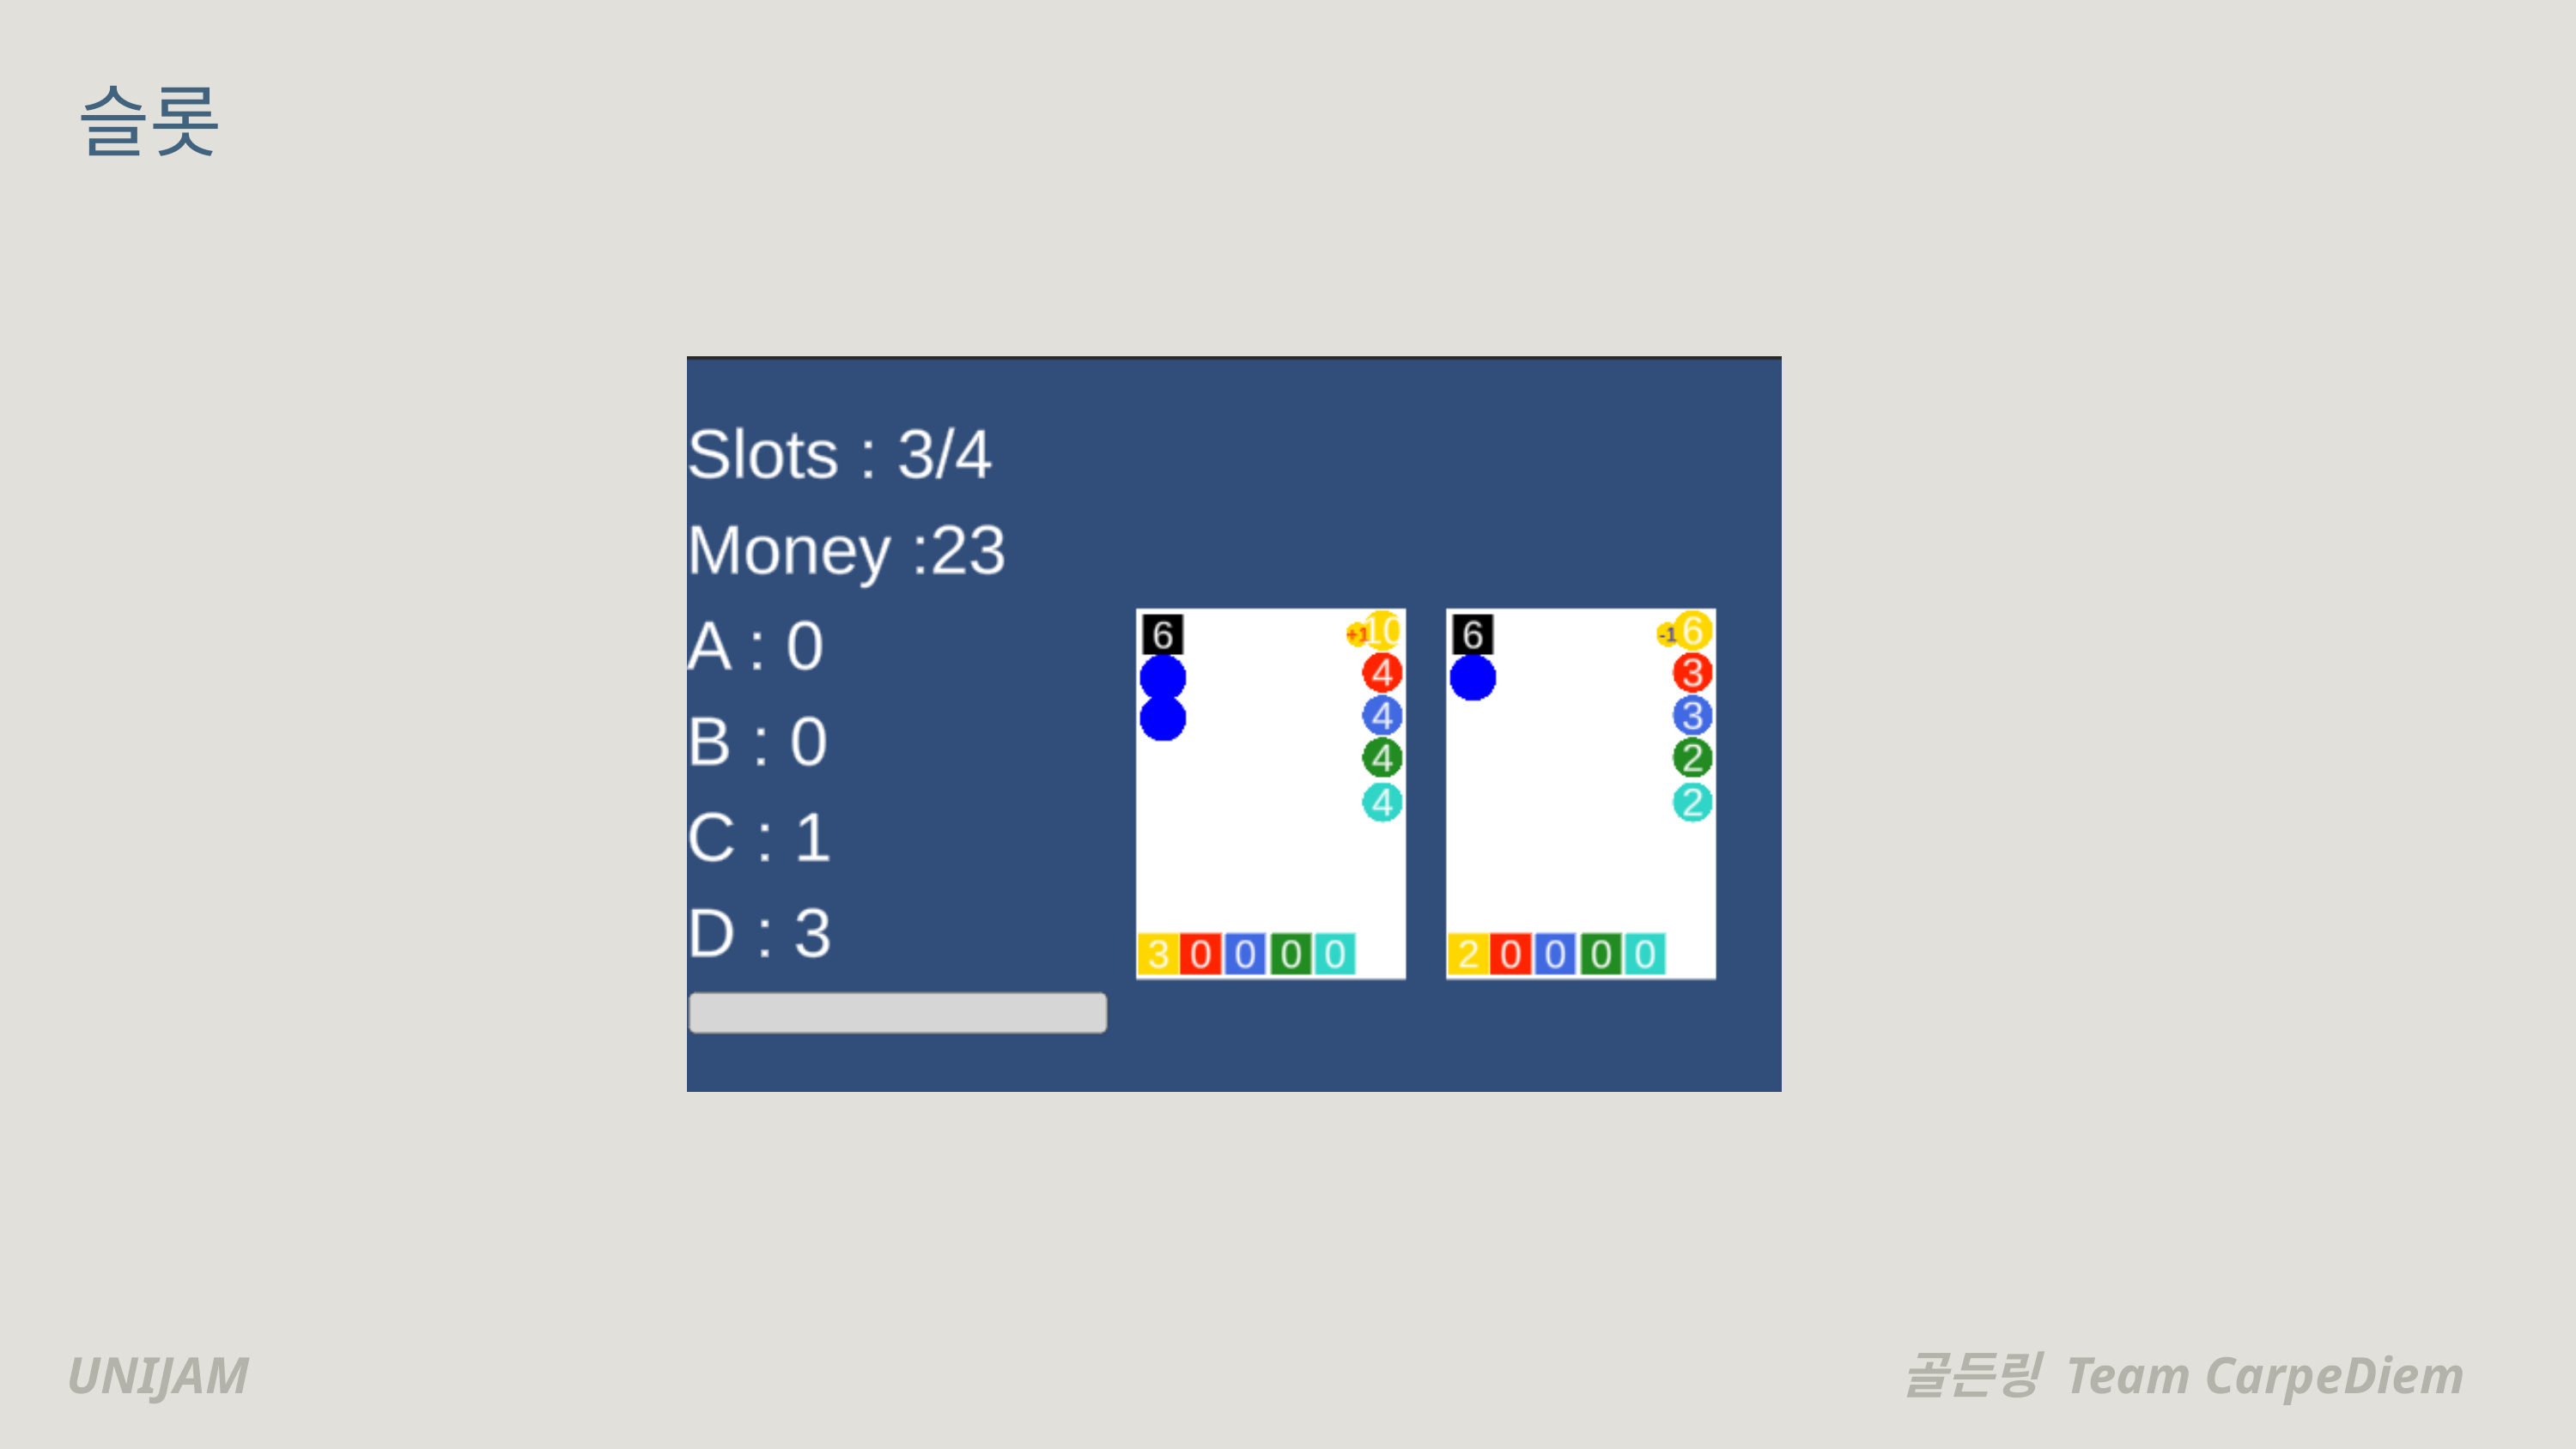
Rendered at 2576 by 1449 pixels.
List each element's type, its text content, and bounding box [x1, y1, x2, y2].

picture [686, 356, 1783, 1092]
title 슬롯 [64, 39, 2340, 200]
